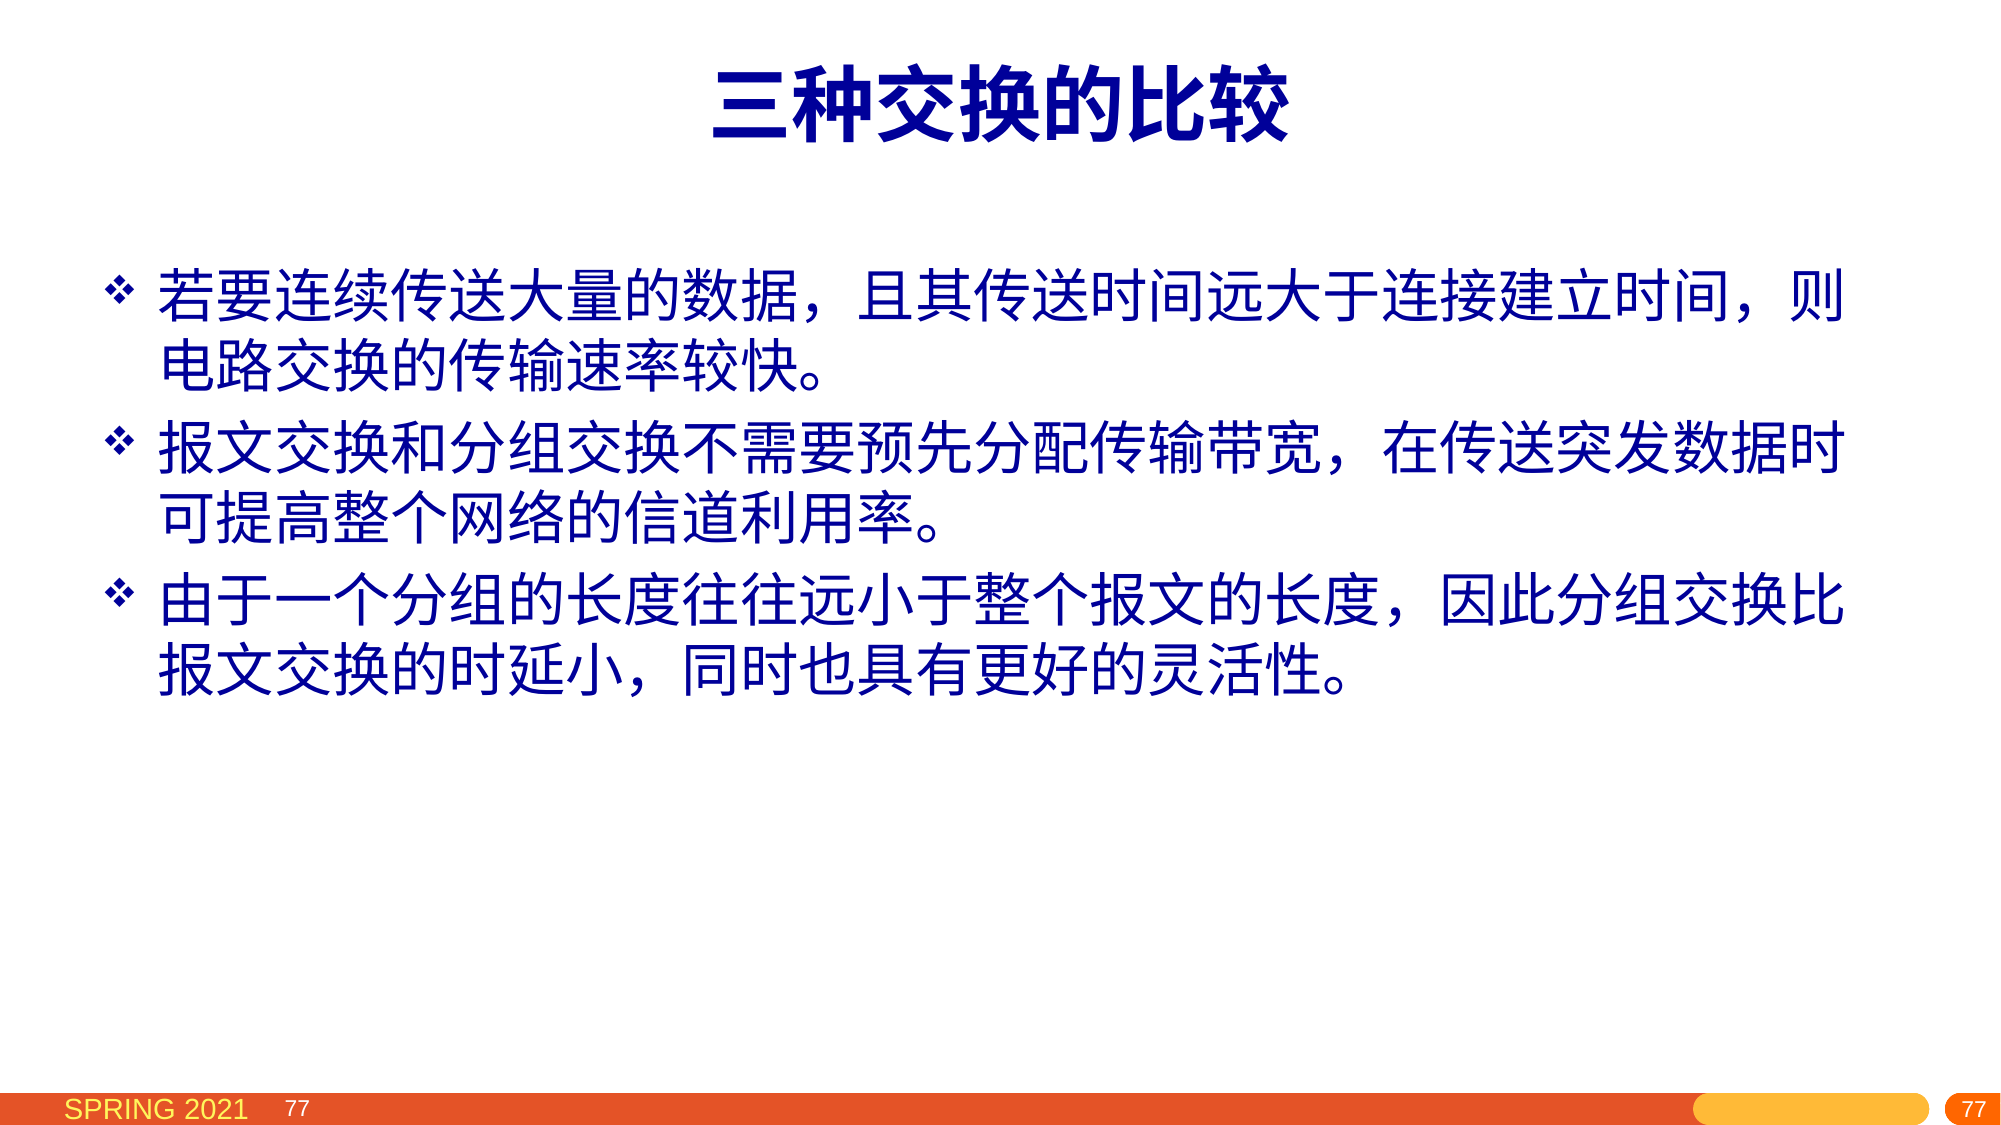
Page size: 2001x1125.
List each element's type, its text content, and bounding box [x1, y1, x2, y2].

list 若要连续传送大量的数据，且其传送时间远大于连接建立时间，则电路交换的传输速率较快。 报文交换和分组交换不需要预先分配传输带宽，在传送突发数据时可提高整个网络的信道利用率。 由于一个分组的长度往往远小于整个报文的长度，因此分组交换比报文交换的时延小，同时也具有更好的灵活性。 [86, 252, 1914, 1047]
title 三种交换的比较 [86, 42, 1914, 161]
